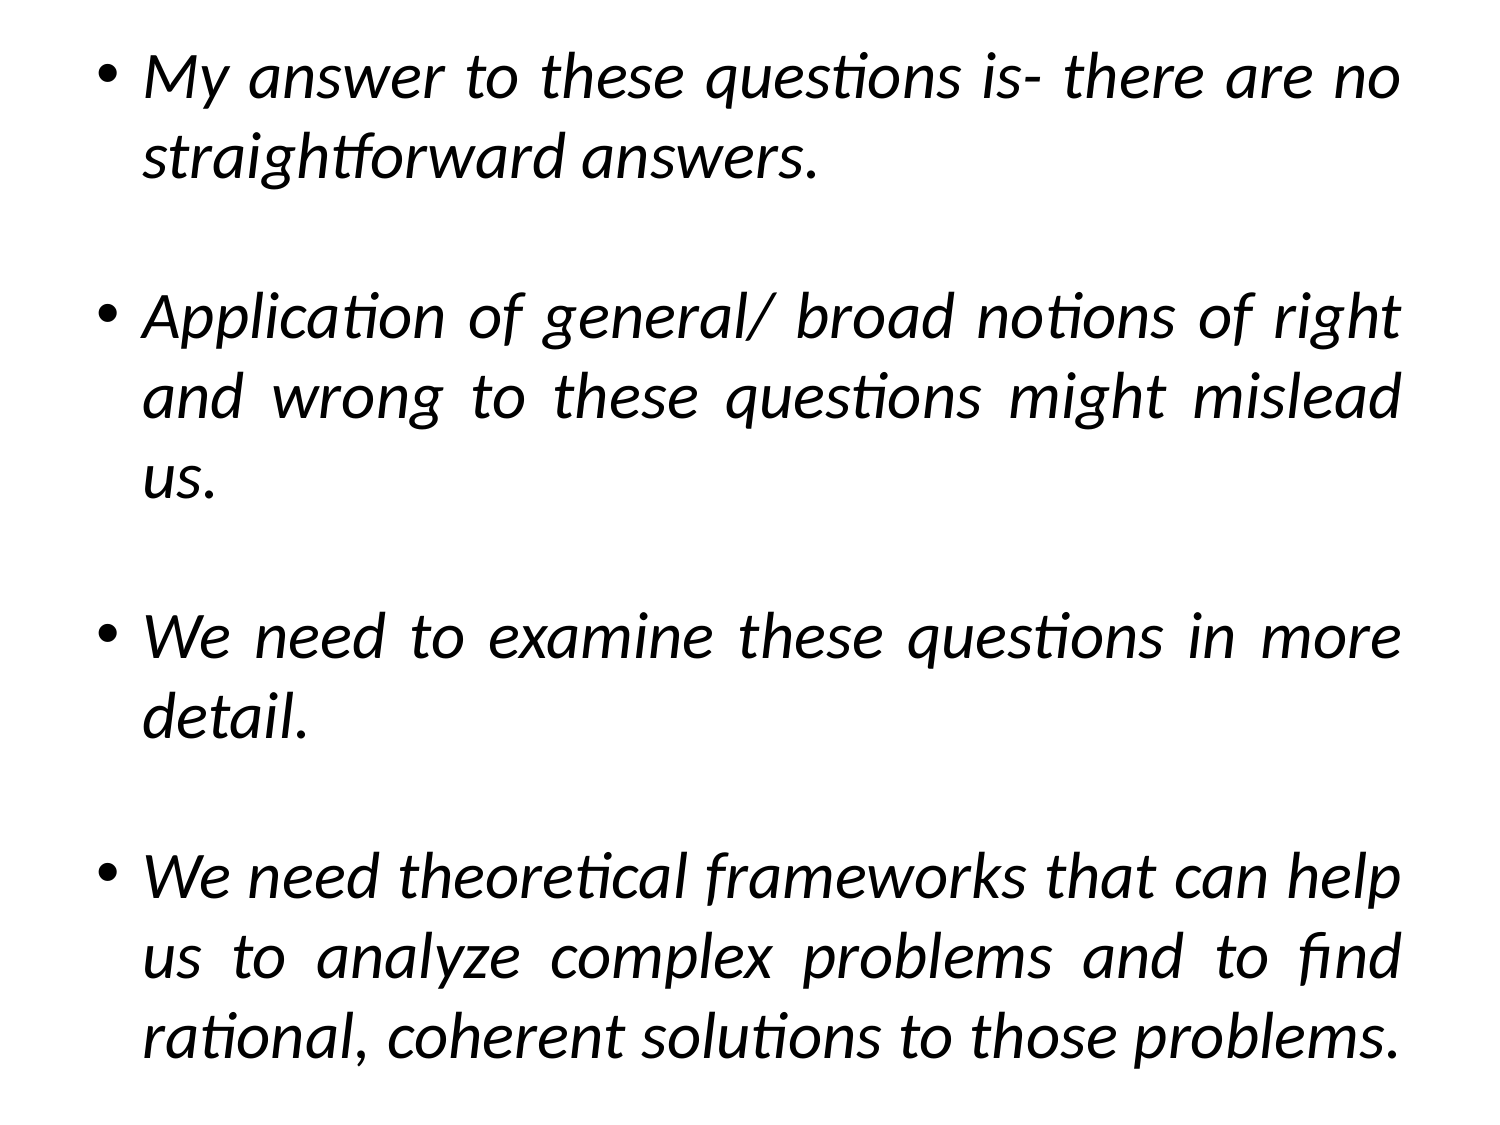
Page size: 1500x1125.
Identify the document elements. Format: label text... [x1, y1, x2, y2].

text_box My answer to these questions is- there are no straightforward answers. Application of general/ broad notions of right and wrong to these questions might mislead us. We need to examine these questions in more detail. We need theoretical frameworks that can help us to analyze complex problems and to find rational, coherent solutions to those problems. [81, 24, 1419, 1080]
